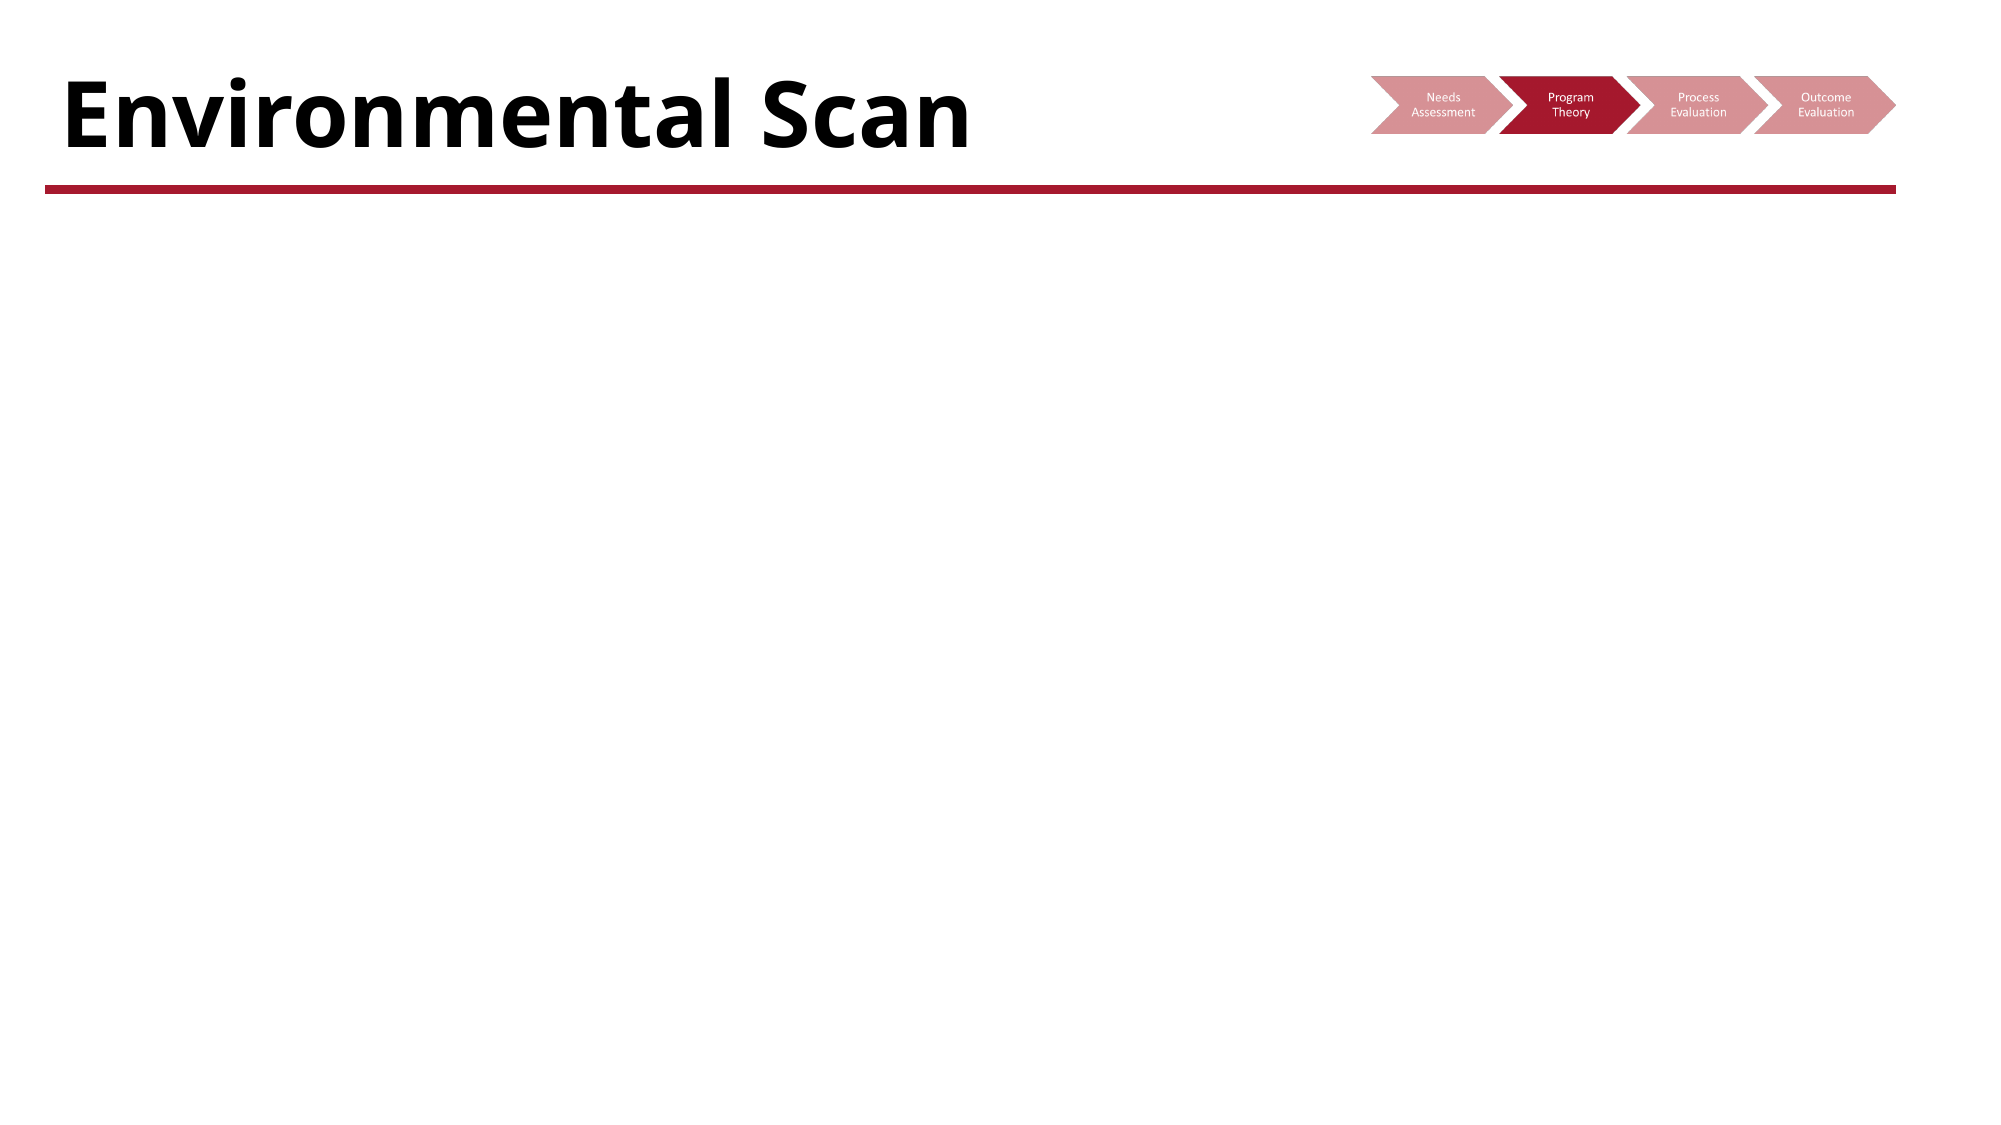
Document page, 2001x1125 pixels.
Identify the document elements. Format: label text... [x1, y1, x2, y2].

picture [1371, 63, 1896, 147]
text_box [45, 185, 1896, 194]
title Environmental Scan [45, 49, 1771, 185]
